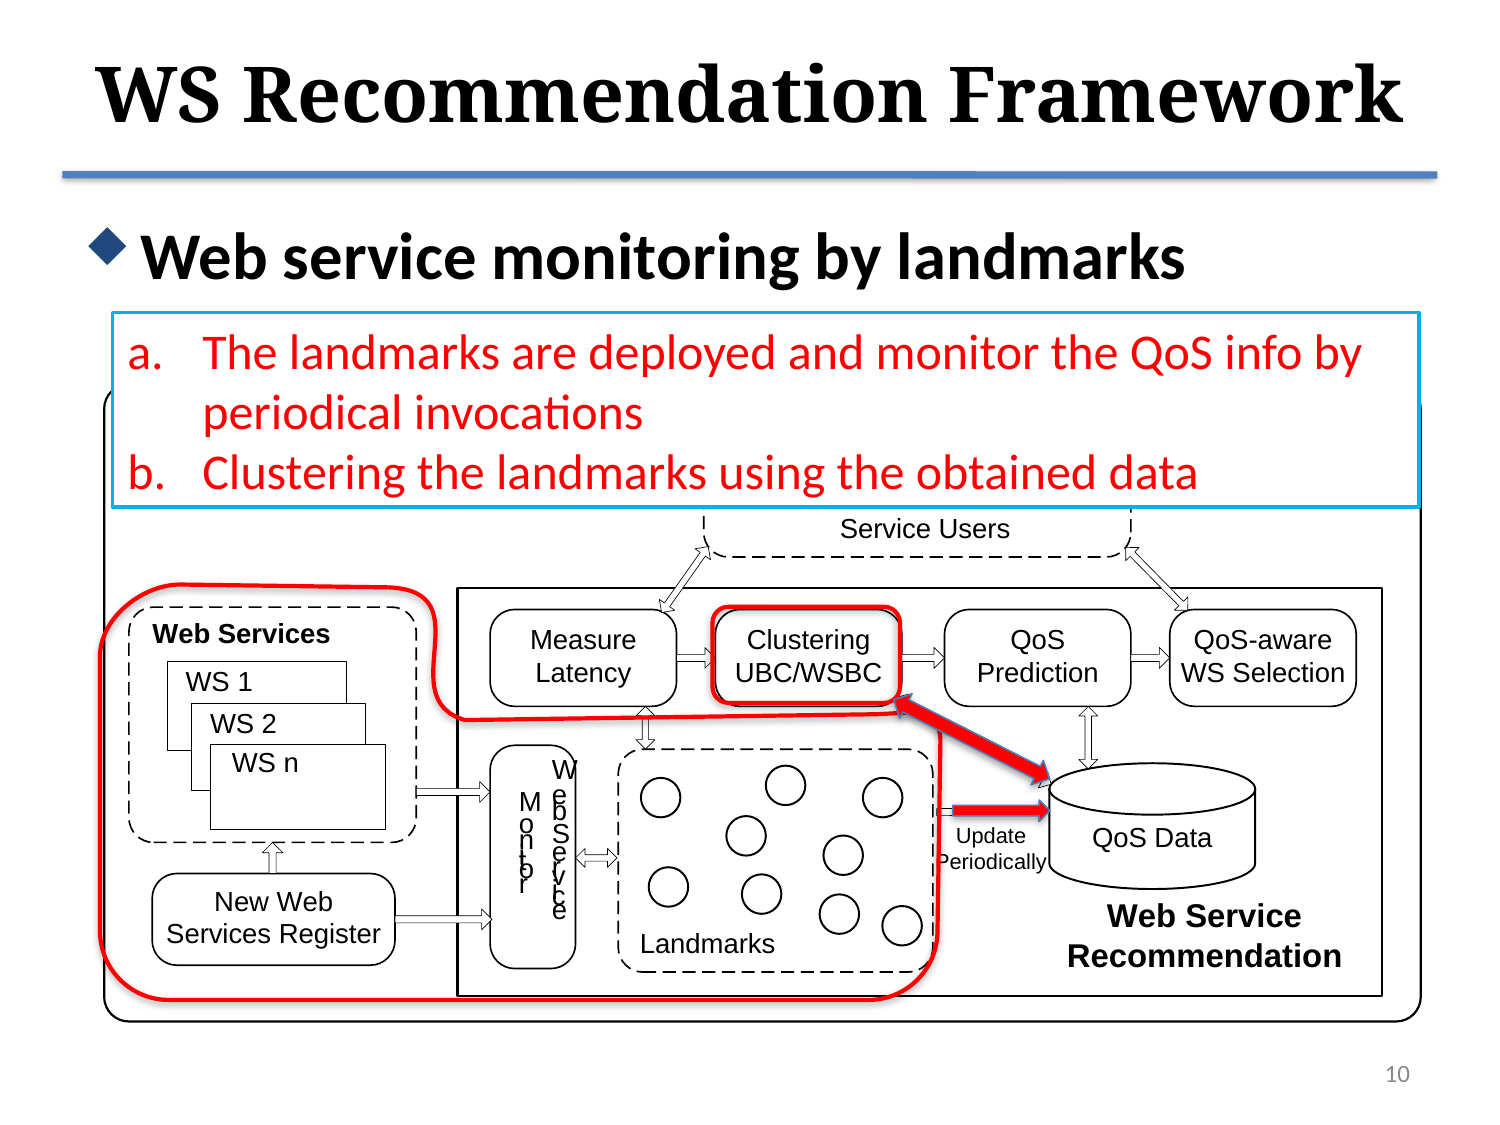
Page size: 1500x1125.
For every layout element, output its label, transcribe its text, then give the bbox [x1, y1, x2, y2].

slide_number 10 [1074, 1042, 1425, 1103]
list Web service monitoring by landmarks [69, 221, 1420, 1052]
picture [99, 379, 1426, 1026]
title WS Recommendation Framework [75, 32, 1425, 150]
text_box The landmarks are deployed and monitor the QoS info by periodical invocations Clustering the landmarks using the obtained data [112, 312, 1420, 378]
picture [115, 379, 1416, 504]
